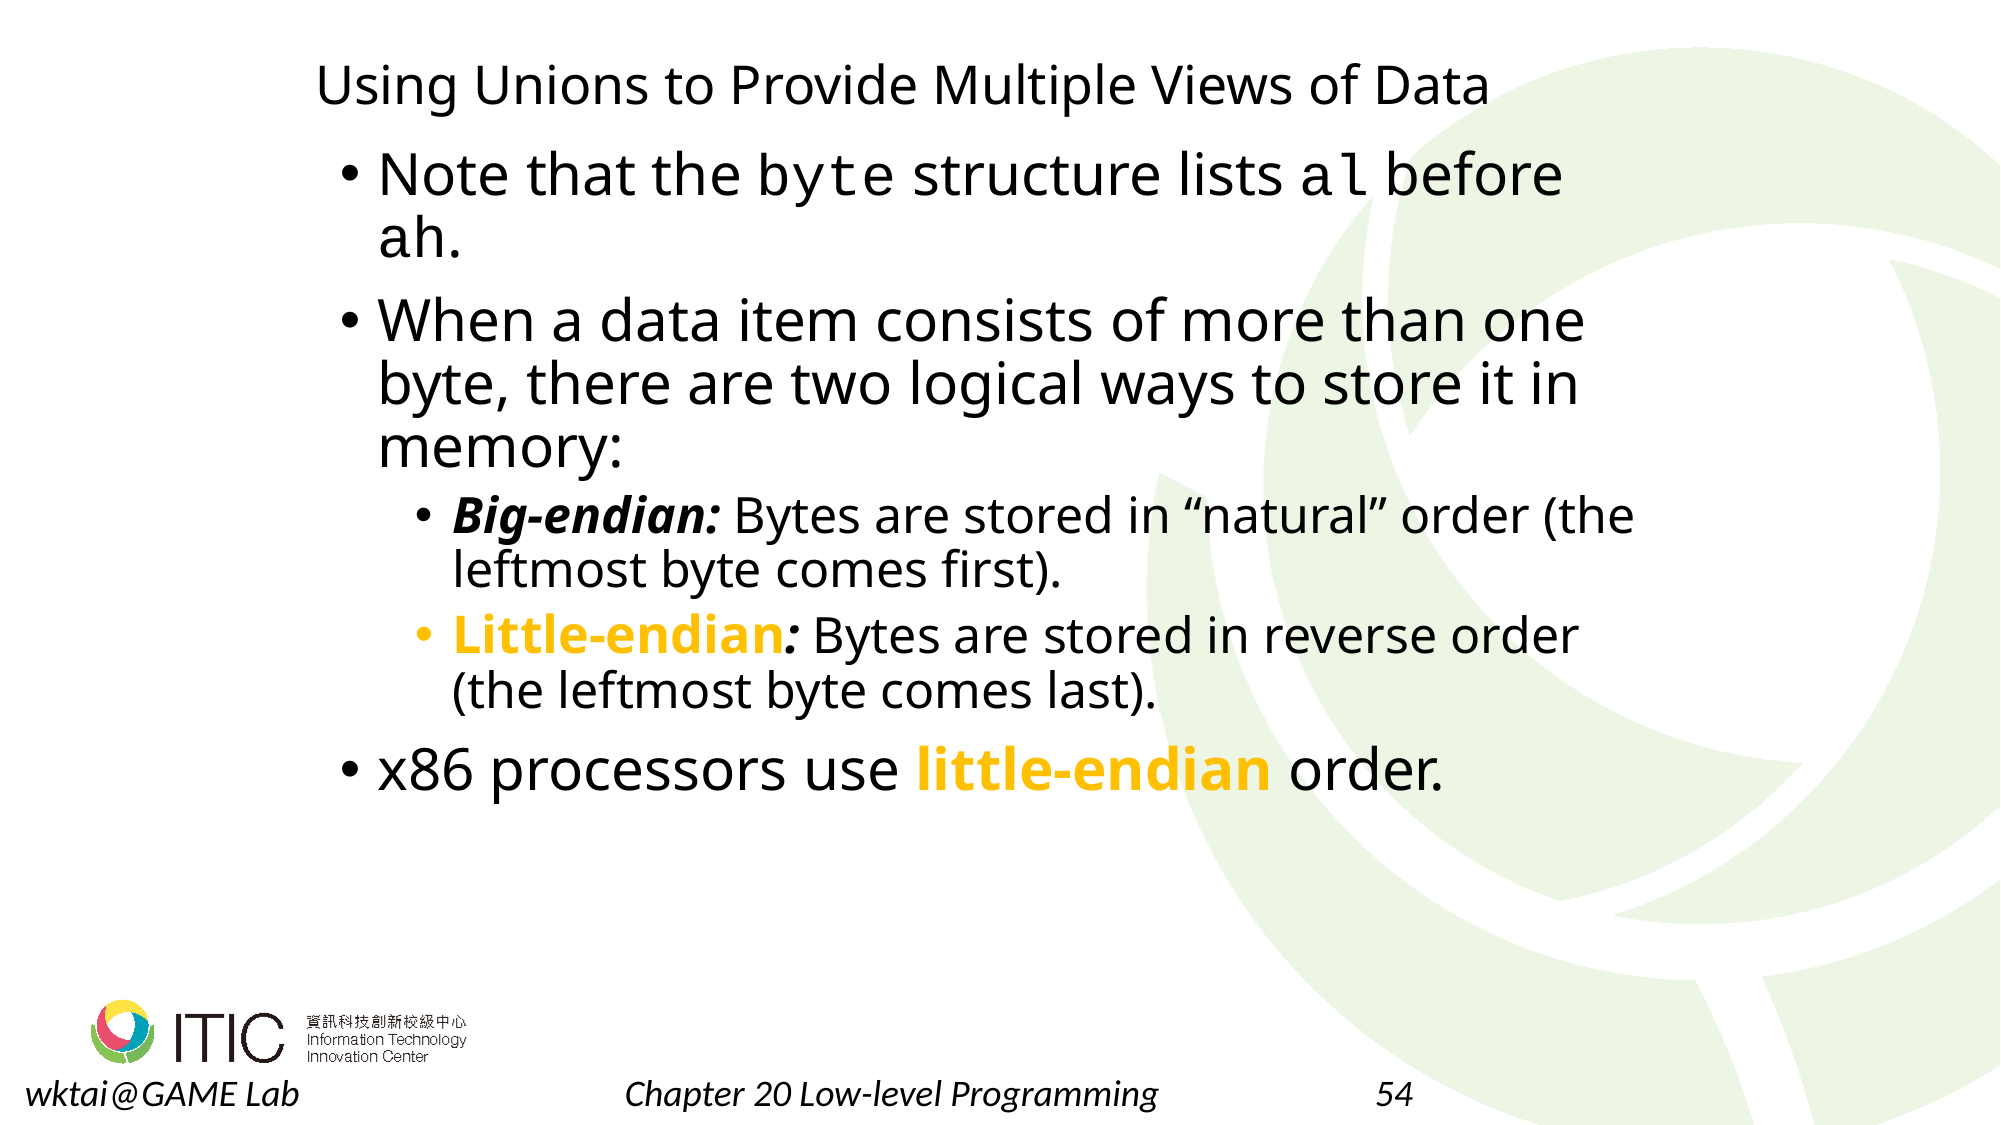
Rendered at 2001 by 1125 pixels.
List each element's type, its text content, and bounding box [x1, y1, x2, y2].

title Using Unions to Provide Multiple Views of Data [300, 30, 1700, 144]
picture [0, 0, 2001, 1125]
list Note that the byte structure lists al before ah. When a data item consists of more than one byte, there are two logical ways to store it in memory: Big-endian: Bytes are stored in “natural” order (the leftmost byte comes first). Little-endian: Bytes are stored in reverse order (the leftmost byte comes last). x86 processors use little-endian order. [324, 137, 1675, 1059]
